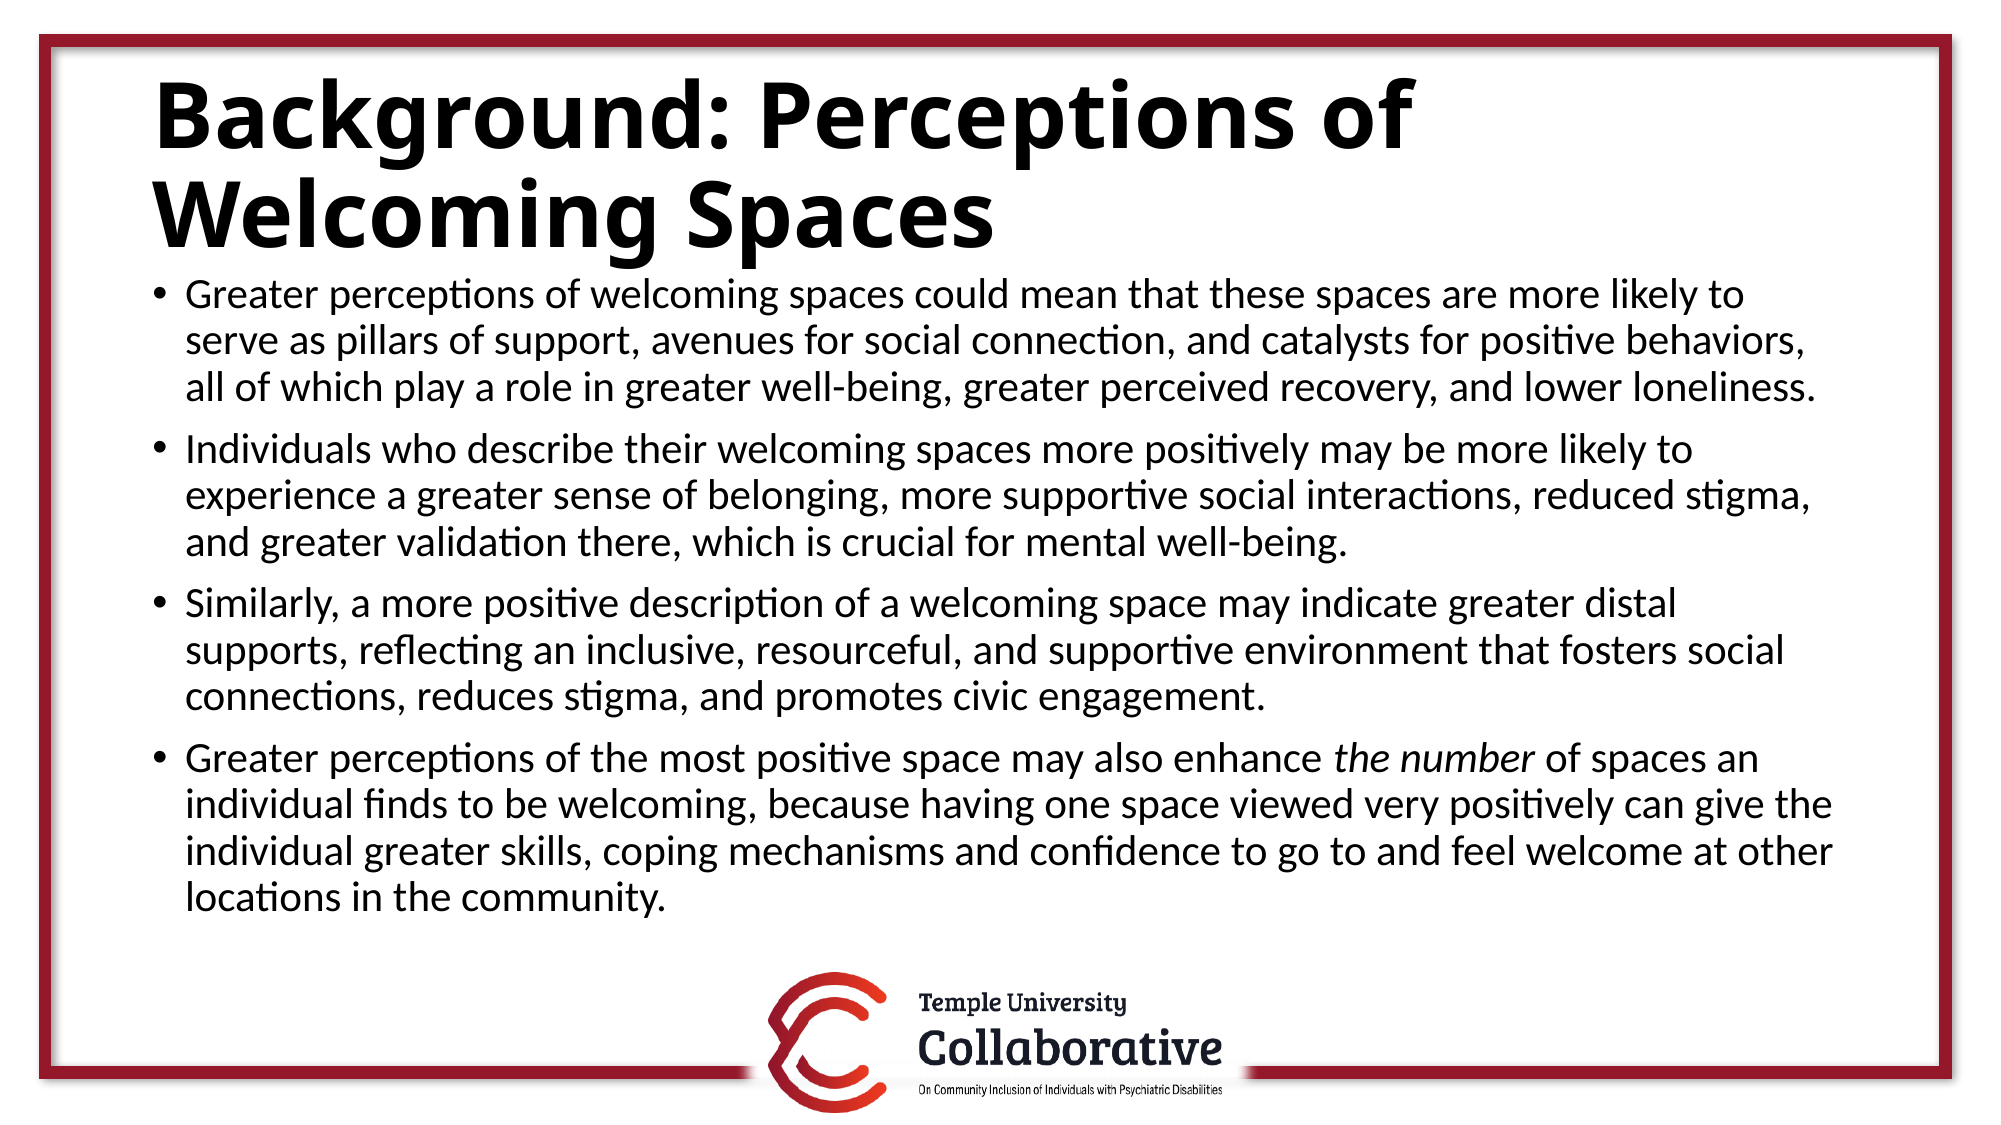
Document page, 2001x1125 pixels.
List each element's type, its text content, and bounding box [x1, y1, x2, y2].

title Background: Perceptions of Welcoming Spaces [137, 59, 1863, 263]
list Greater perceptions of welcoming spaces could mean that these spaces are more likely to serve as pillars of support, avenues for social connection, and catalysts for positive behaviors, all of which play a role in greater well-being, greater perceived recovery, and lower loneliness. Individuals who describe their welcoming spaces more positively may be more likely to experience a greater sense of belonging, more supportive social interactions, reduced stigma, and greater validation there, which is crucial for mental well-being. Similarly, a more positive description of a welcoming space may indicate greater distal supports, reflecting an inclusive, resourceful, and supportive environment that fosters social connections, reduces stigma, and promotes civic engagement. Greater perceptions of the most positive space may also enhance the number of spaces an individual finds to be welcoming, because having one space viewed very positively can give the individual greater skills, coping mechanisms and confidence to go to and feel welcome at other locations in the community. [137, 263, 1863, 978]
picture [768, 978, 1222, 1113]
